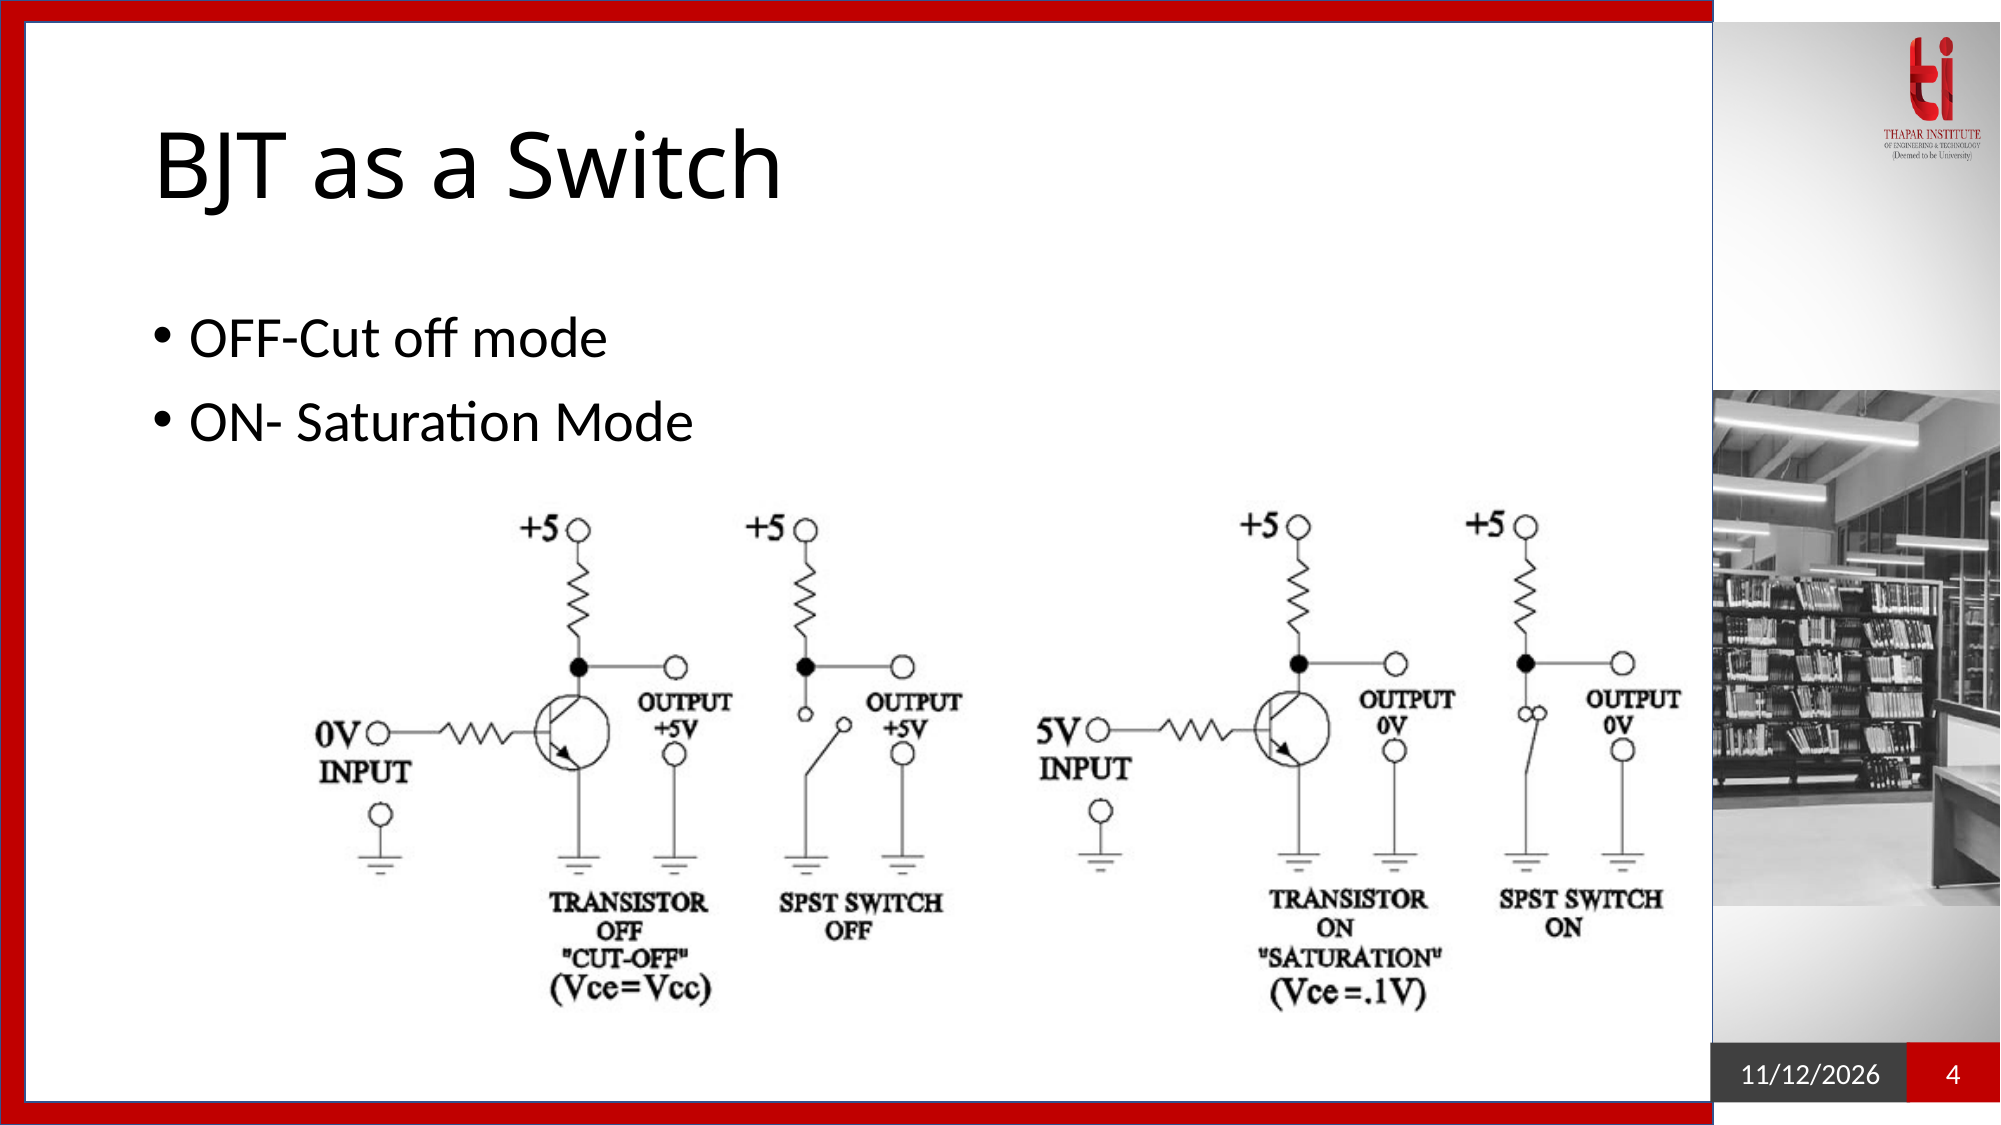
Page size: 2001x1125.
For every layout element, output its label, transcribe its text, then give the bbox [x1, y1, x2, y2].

title BJT as a Switch [137, 59, 1863, 278]
list OFF-Cut off mode ON- Saturation Mode [137, 299, 1863, 1014]
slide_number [1710, 1042, 1906, 1103]
picture [1713, 22, 2000, 1042]
slide_number 4 [1906, 1042, 2000, 1103]
picture [304, 487, 1688, 1025]
